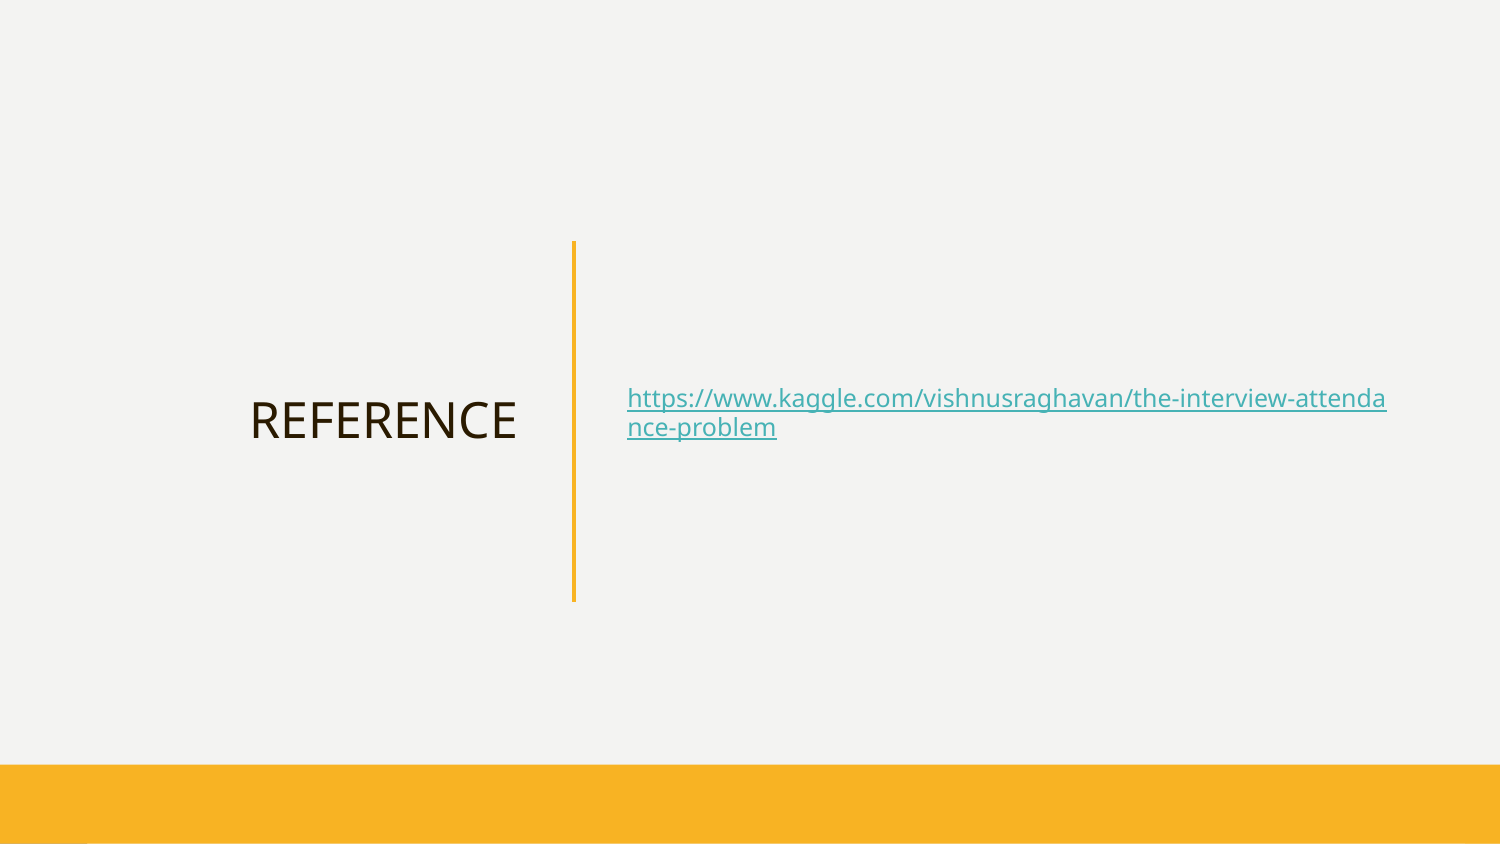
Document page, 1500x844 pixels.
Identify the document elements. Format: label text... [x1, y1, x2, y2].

title REFERENCE [93, 141, 533, 702]
text_box [0, 764, 1500, 844]
list https://www.kaggle.com/vishnusraghavan/the-interview-attendance-problem [612, 141, 1407, 702]
text_box [0, 0, 1500, 764]
